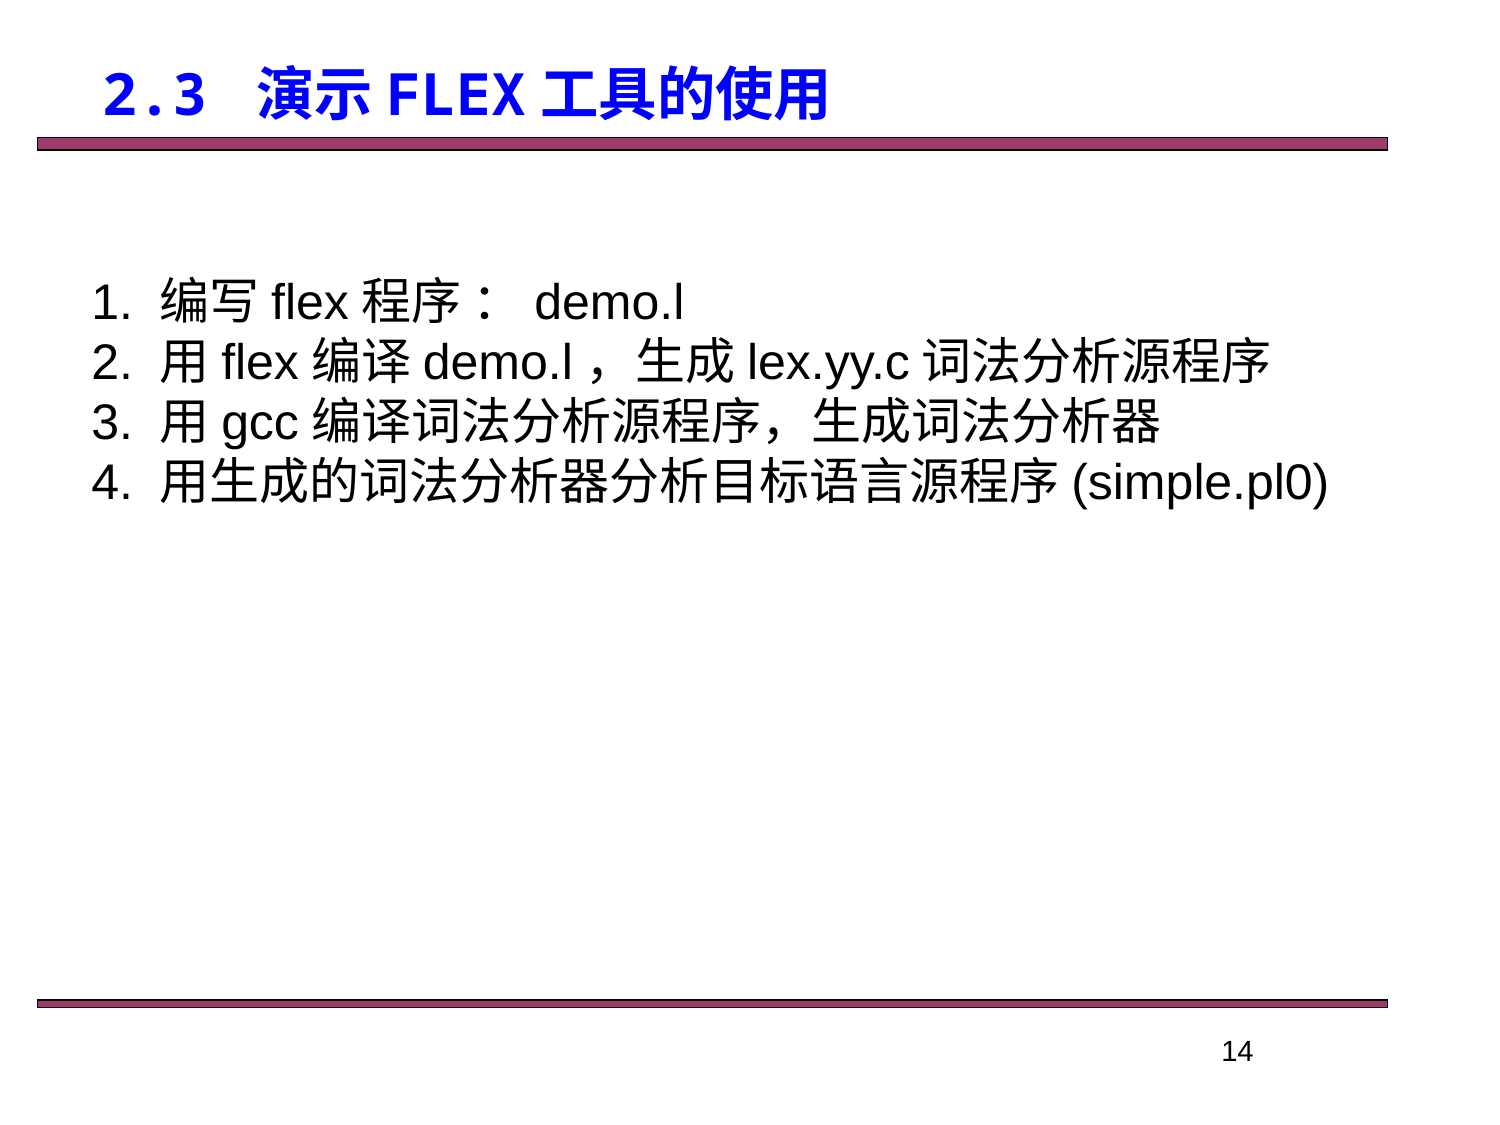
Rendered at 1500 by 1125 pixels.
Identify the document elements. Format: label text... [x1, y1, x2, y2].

text_box 1. 编写flex程序 ：demo.l 2. 用flex编译demo.l，生成lex.yy.c词法分析源程序 3. 用gcc编译词法分析源程序，生成词法分析器 4. 用生成的词法分析器分析目标语言源程序(simple.pl0) [76, 262, 1359, 518]
text_box 2.3 演示FLEX工具的使用 [87, 49, 1396, 138]
slide_number [1062, 1025, 1413, 1066]
